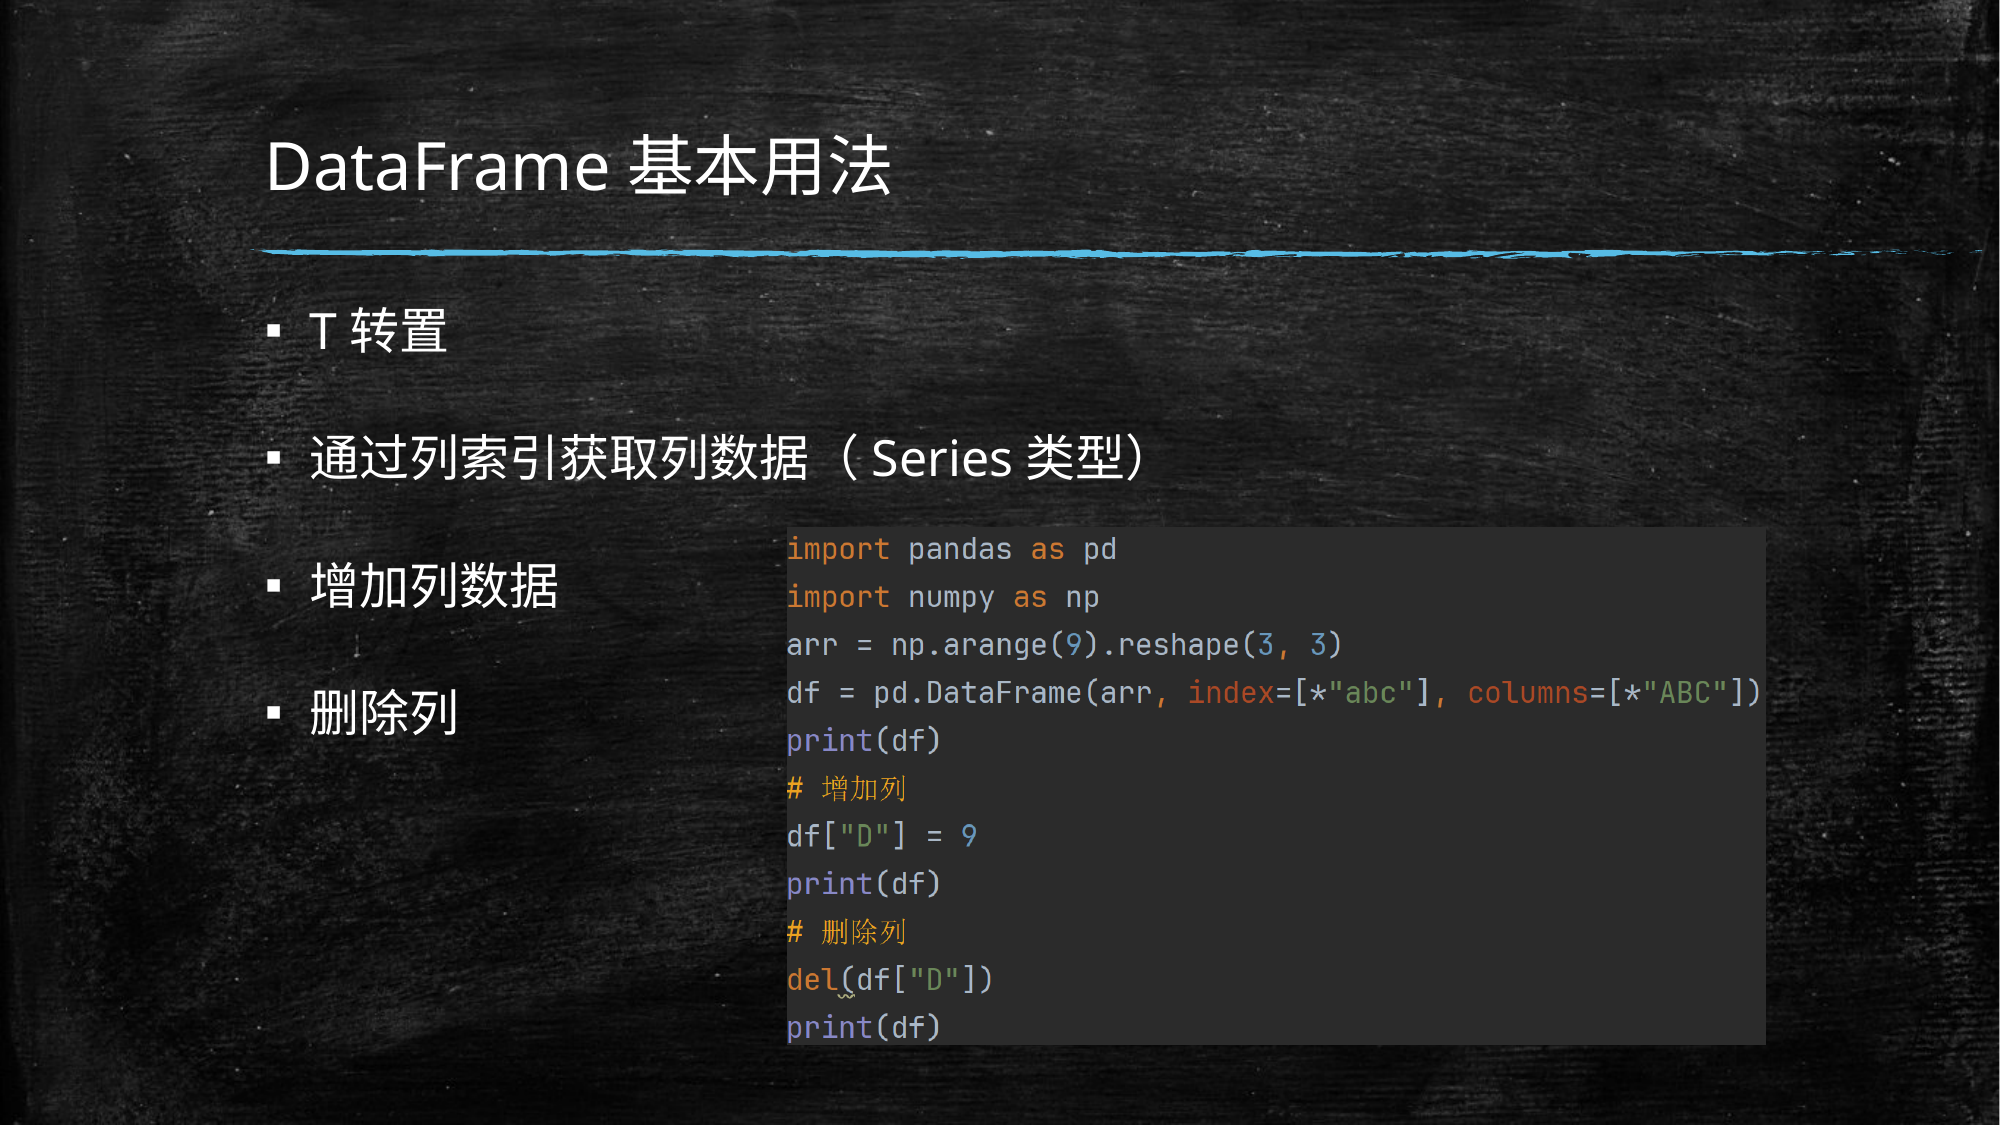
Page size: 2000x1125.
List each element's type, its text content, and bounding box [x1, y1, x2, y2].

list T转置 通过列索引获取列数据（Series类型） 增加列数据 删除列 [249, 261, 1750, 1075]
title DataFrame基本用法 [249, 45, 1750, 213]
picture [787, 526, 1766, 1045]
